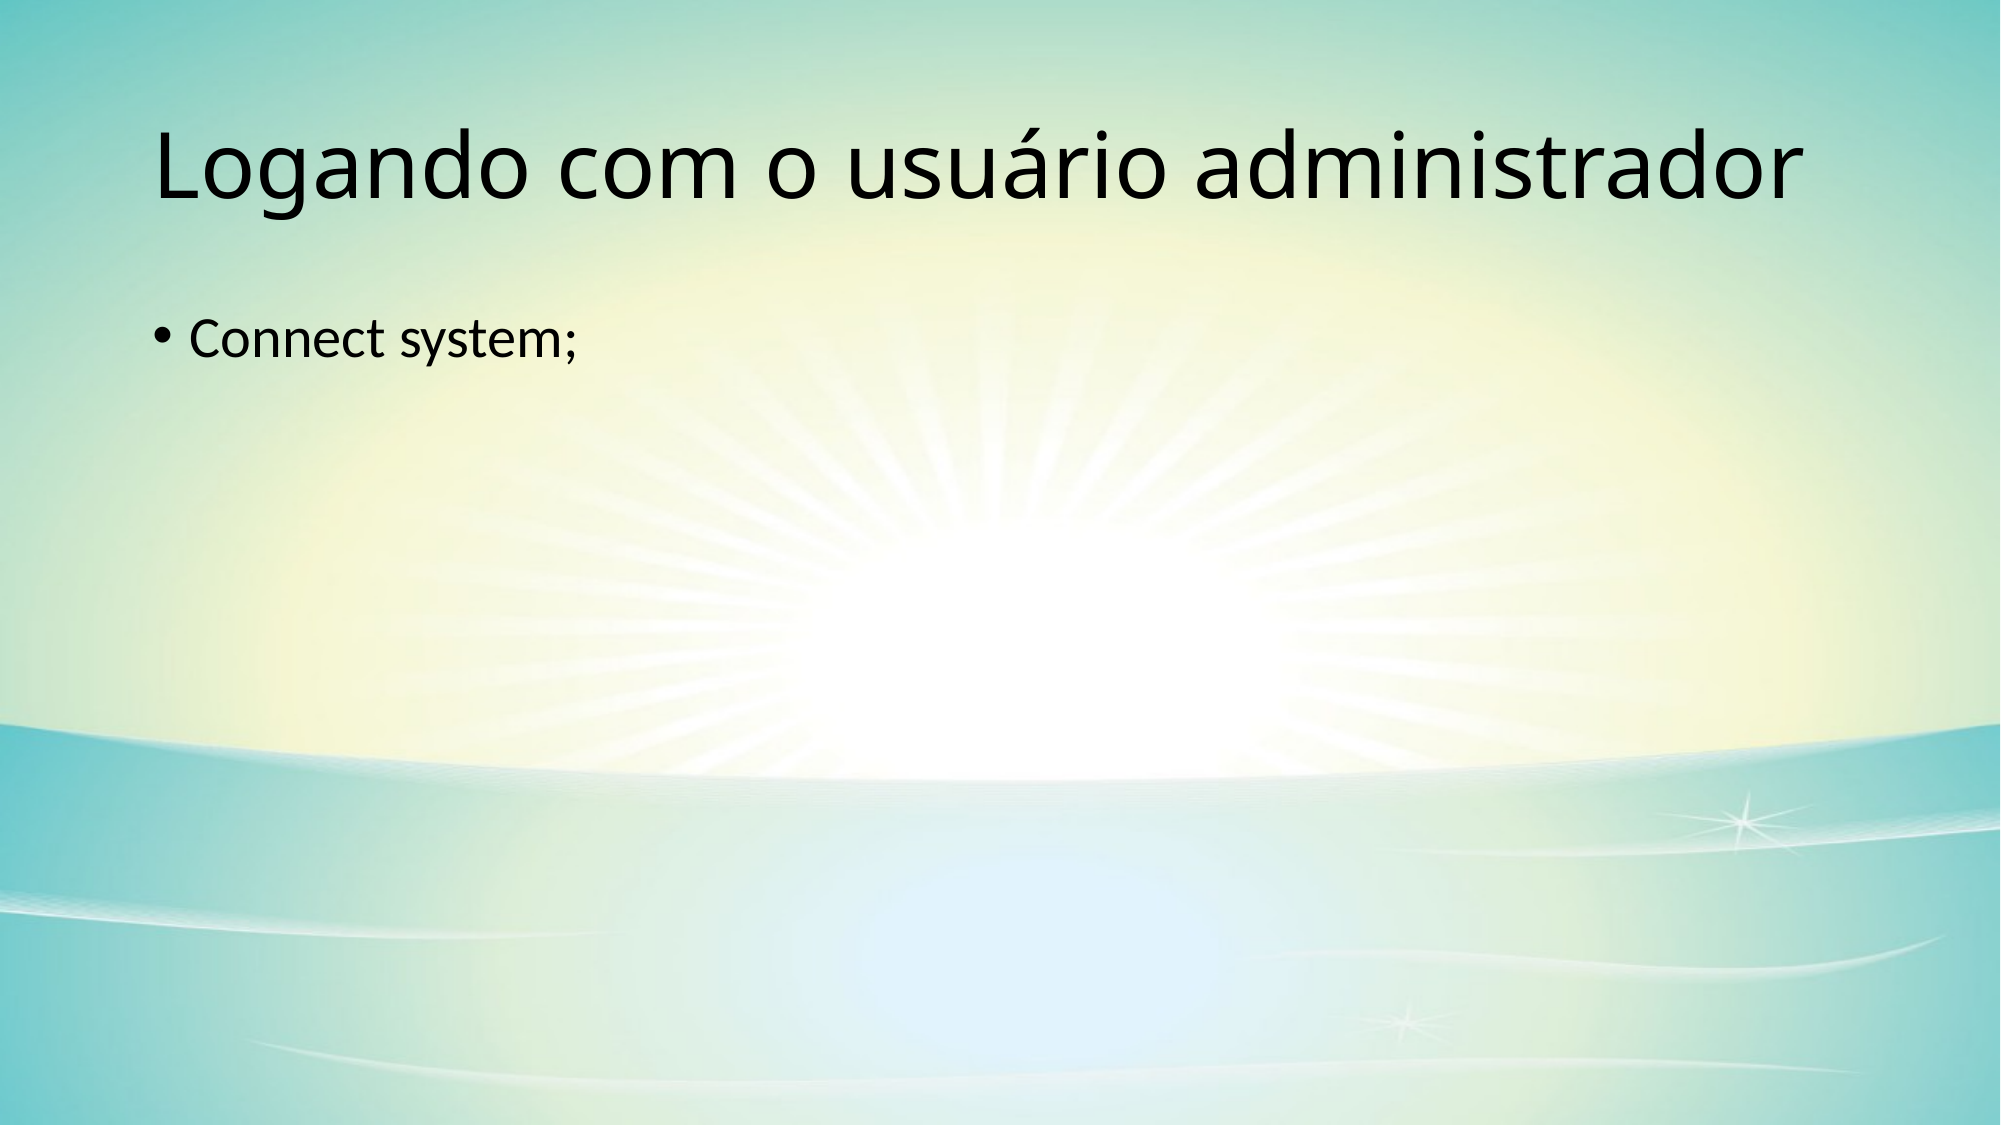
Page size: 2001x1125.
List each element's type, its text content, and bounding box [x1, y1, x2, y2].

list Connect system; [137, 299, 1863, 1014]
picture [0, 0, 2001, 1125]
title Logando com o usuário administrador [137, 59, 1863, 278]
